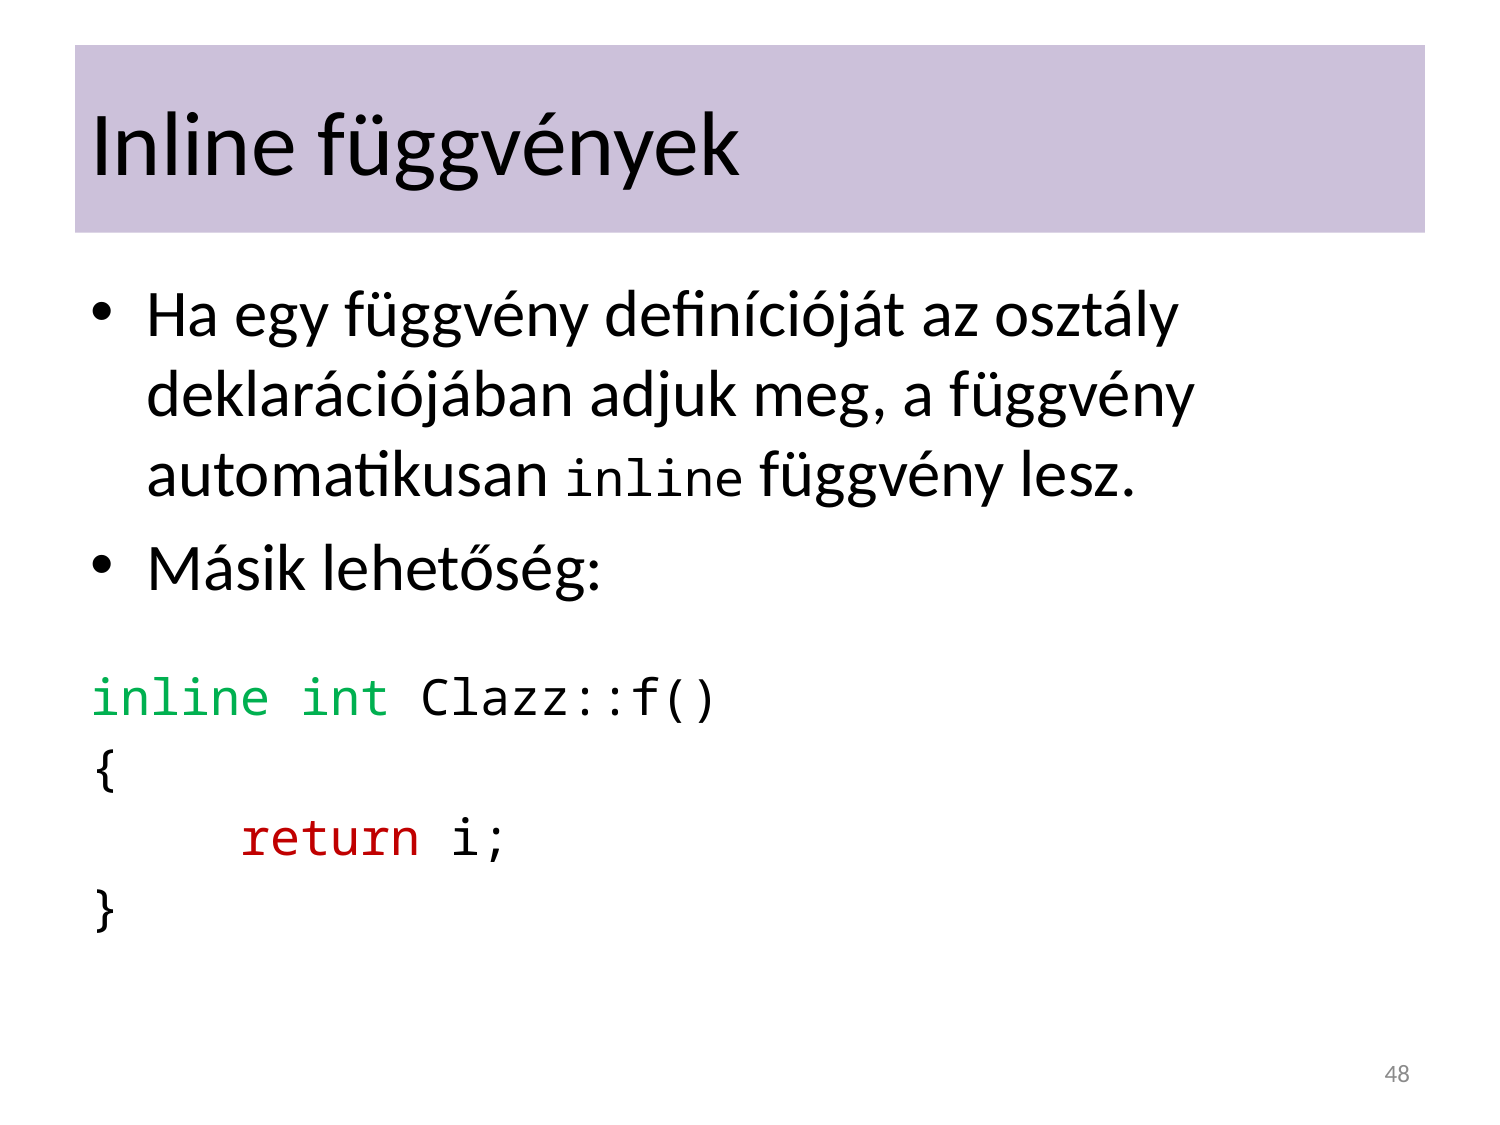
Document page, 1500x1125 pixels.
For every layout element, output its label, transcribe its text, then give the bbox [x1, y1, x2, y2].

title Inline függvények [74, 44, 1426, 233]
slide_number 48 [1074, 1042, 1425, 1103]
list Ha egy függvény definícióját az osztály deklarációjában adjuk meg, a függvény automatikusan inline függvény lesz. Másik lehetőség: inline int Clazz::f() { return i; } [74, 262, 1426, 1125]
